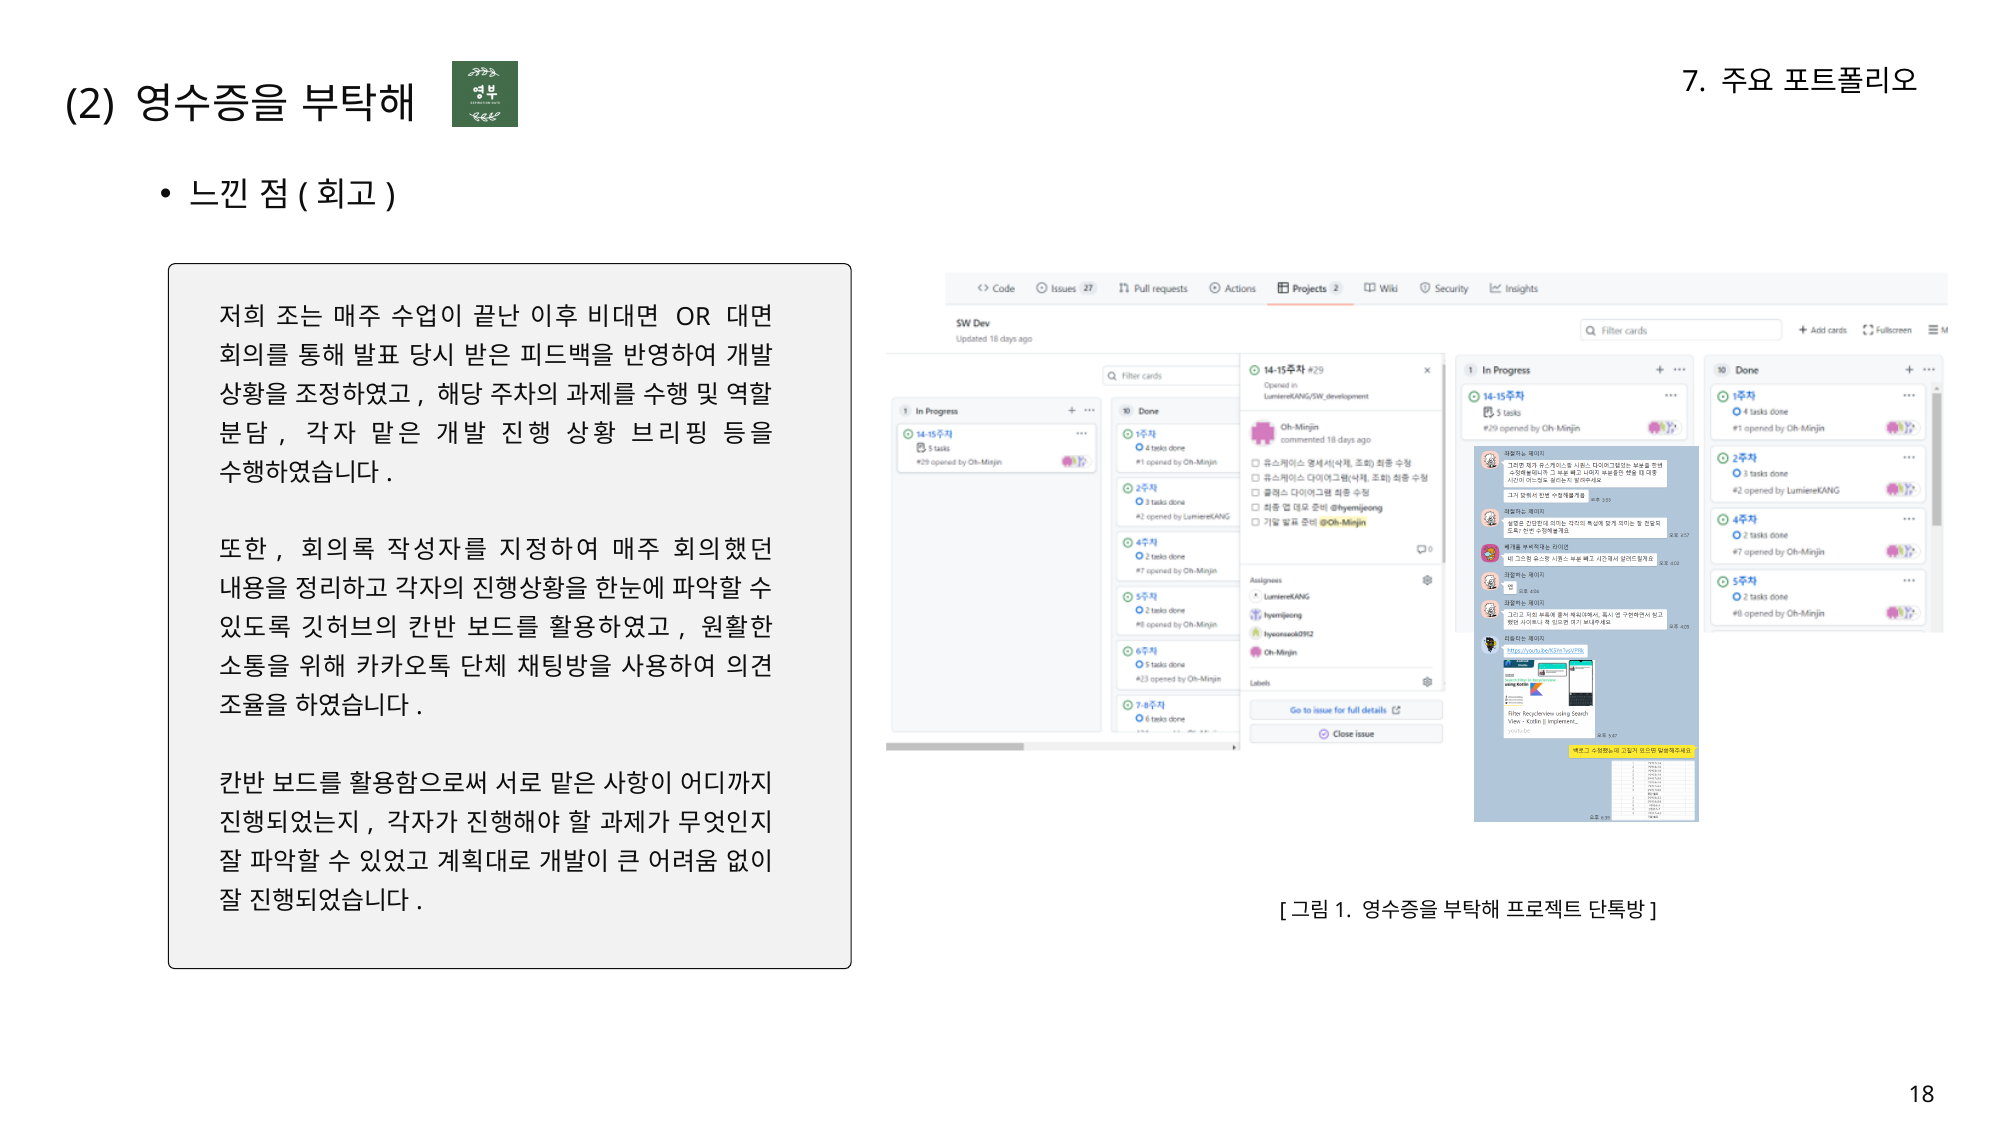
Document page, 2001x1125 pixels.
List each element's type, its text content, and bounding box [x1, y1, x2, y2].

text_box 느낀 점(회고) [144, 166, 769, 221]
text_box 7. 주요 포트폴리오 [1433, 54, 1933, 105]
text_box 저희 조는 매주 수업이 끝난 이후 비대면 OR 대면 회의를 통해 발표 당시 받은 피드백을 반영하여 개발 상황을 조정하였고, 해당 주차의 과제를 수행 및 역할 분담, 각자 맡은 개발 진행 상황 브리핑 등을 수행하였습니다. 또한, 회의록 작성자를 지정하여 매주 회의했던 내용을 정리하고 각자의 진행상황을 한눈에 파악할 수 있도록 깃허브의 칸반 보드를 활용하였고, 원활한 소통을 위해 카카오톡 단체 채팅방을 사용하여 의견 조율을 하였습니다. 칸반 보드를 활용함으로써 서로 맡은 사항이 어디까지 진행되었는지, 각자가 진행해야 할 과제가 무엇인지 잘 파악할 수 있었고 계획대로 개발이 큰 어려움 없이 잘 진행되었습니다. [204, 284, 789, 961]
text_box [167, 262, 853, 970]
picture [452, 61, 518, 127]
title (2) 영수증을 부탁해 [50, 54, 789, 134]
text_box [그림1. 영수증을 부탁해 프로젝트 단톡방] [1139, 889, 1797, 930]
picture [885, 263, 1954, 822]
